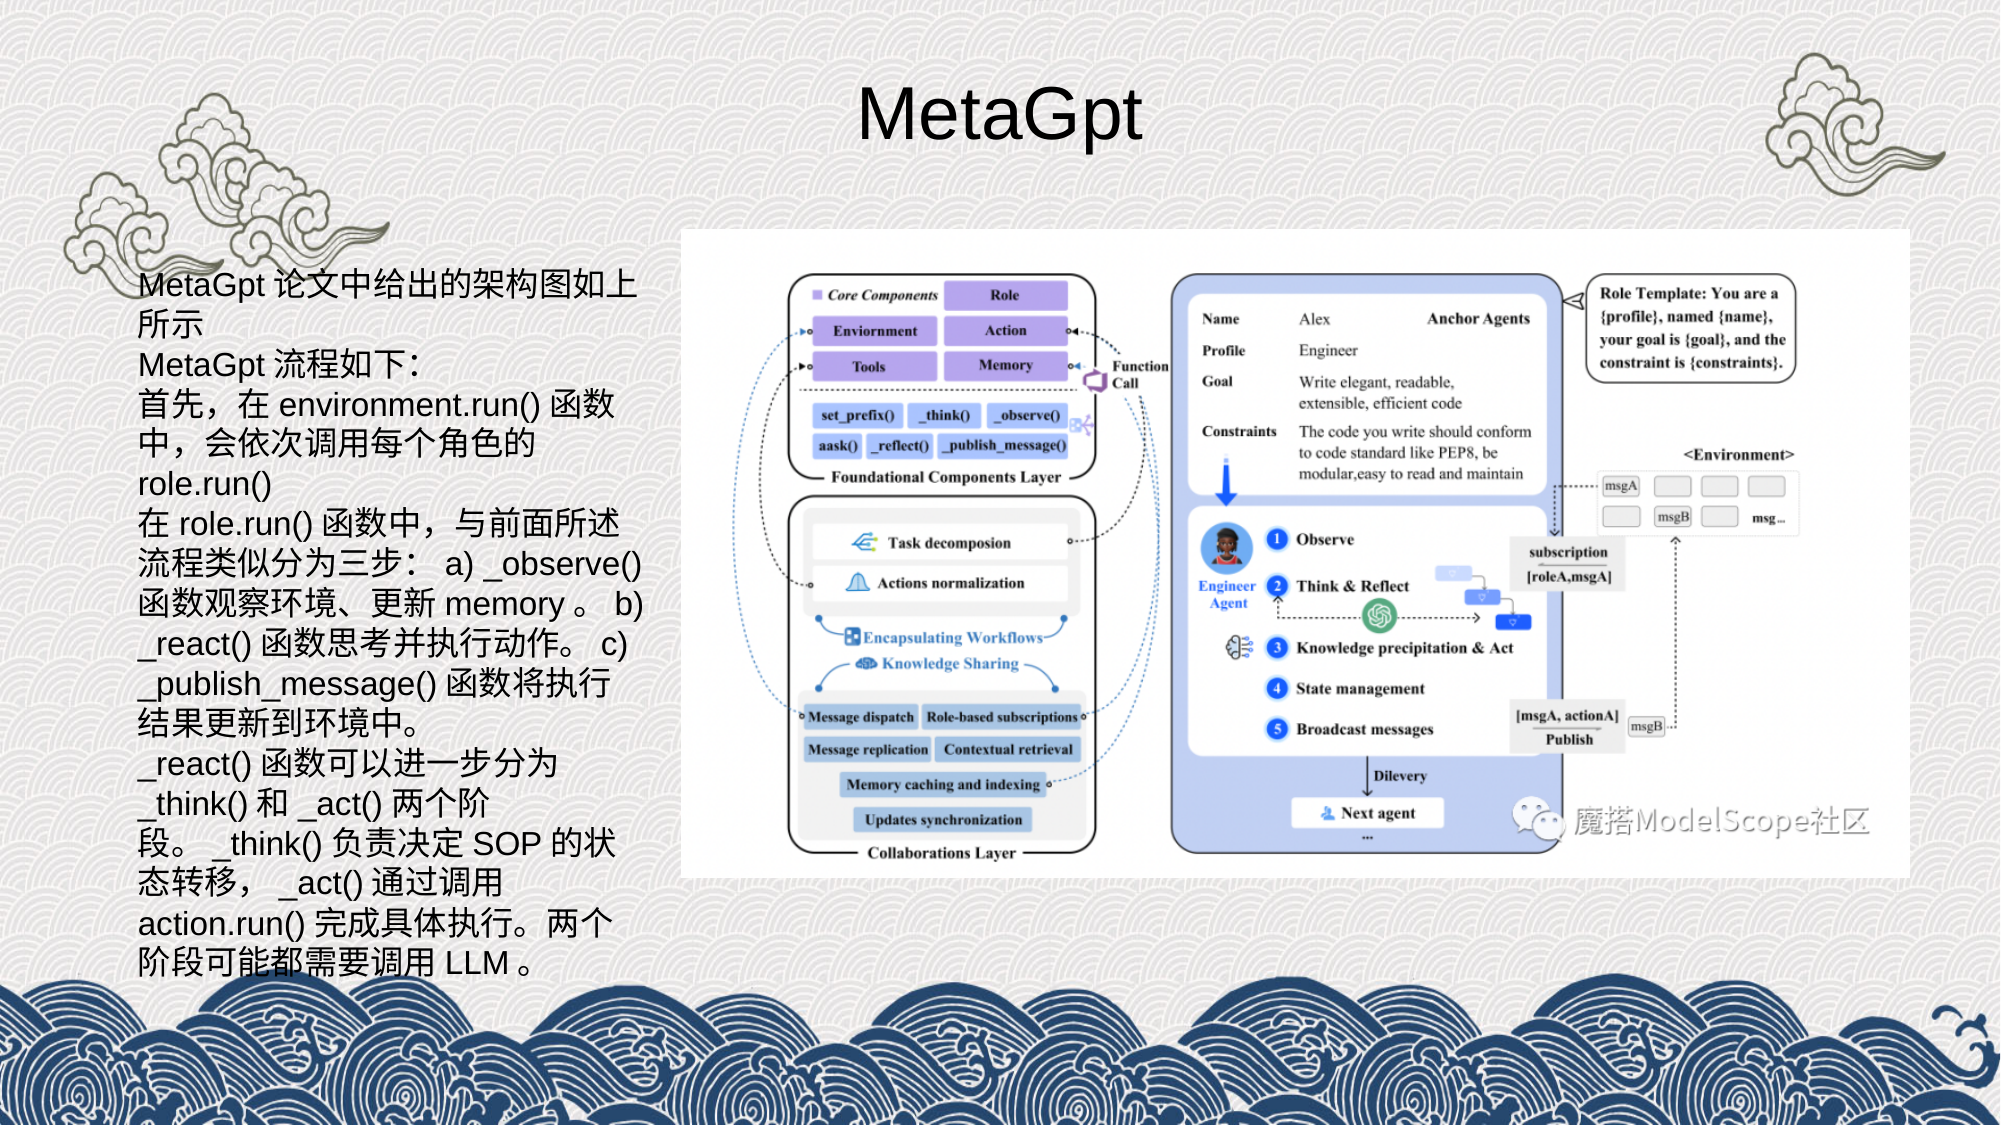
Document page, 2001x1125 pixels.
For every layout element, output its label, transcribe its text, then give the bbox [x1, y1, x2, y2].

text_box MetaGpt论文中给出的架构图如上所示 MetaGpt流程如下： 首先，在environment.run()函数中，会依次调用每个角色的role.run() 在role.run()函数中，与前面所述流程类似分为三步：a) _observe()函数观察环境、更新memory。b) _react()函数思考并执行动作。c) _publish_message()函数将执行结果更新到环境中。 _react()函数可以进一步分为_think()和_act()两个阶段。_think()负责决定SOP的状态转移，_act()通过调用action.run()完成具体执行。两个阶段可能都需要调用LLM。 [123, 255, 660, 870]
picture [0, 0, 2001, 1125]
text_box MetaGpt [659, 56, 1340, 162]
